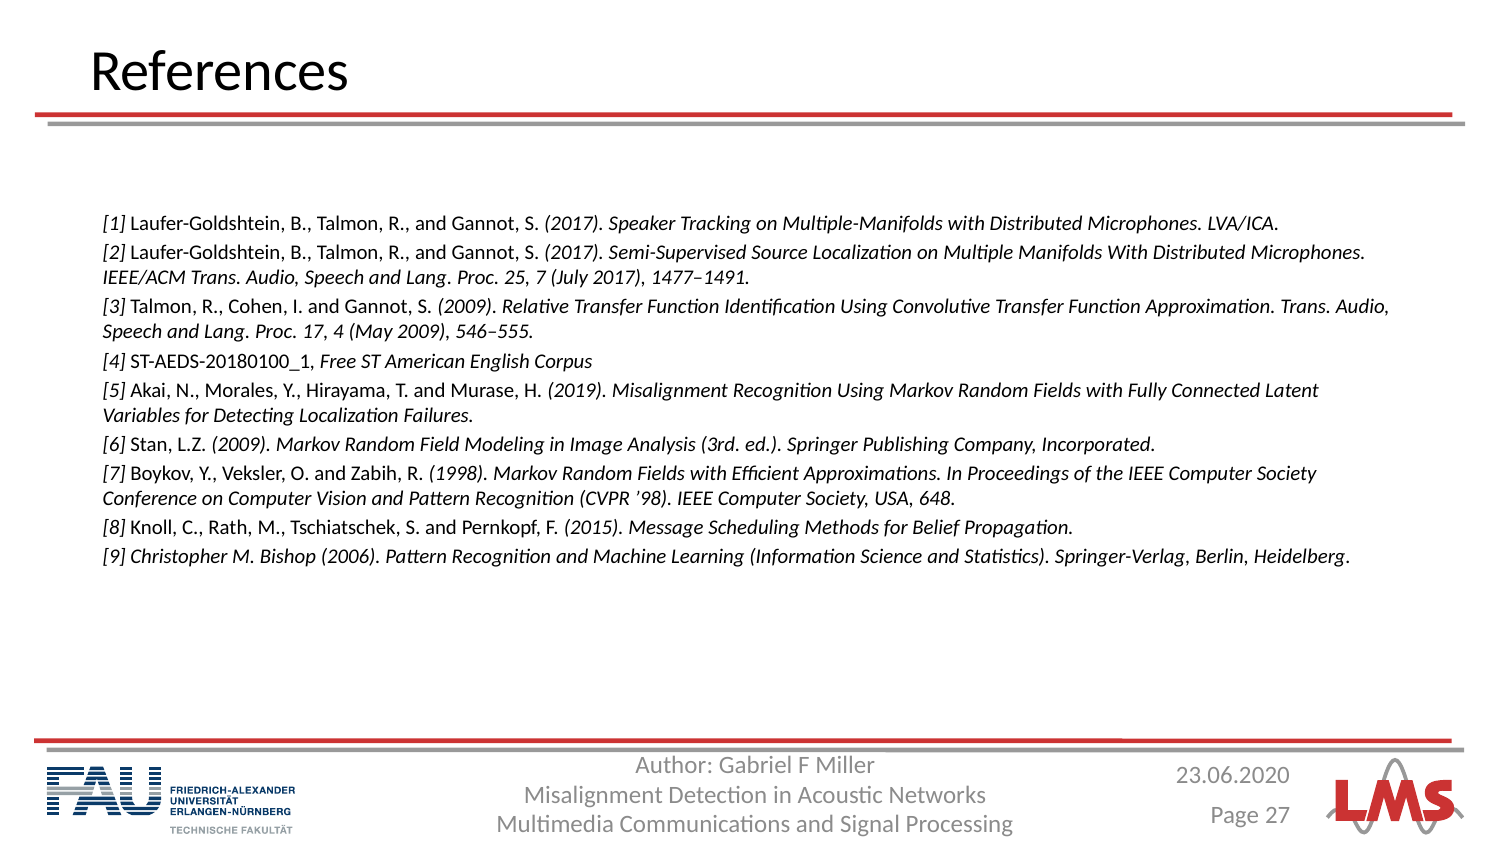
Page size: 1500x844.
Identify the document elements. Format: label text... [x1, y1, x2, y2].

list [1] Laufer-Goldshtein, B., Talmon, R., and Gannot, S. (2017). Speaker Tracking on Multiple-Manifolds with Distributed Microphones. LVA/ICA. [2] Laufer-Goldshtein, B., Talmon, R., and Gannot, S. (2017). Semi-Supervised Source Localization on Multiple Manifolds With Distributed Microphones. IEEE/ACM Trans. Audio, Speech and Lang. Proc. 25, 7 (July 2017), 1477–1491. [3] Talmon, R., Cohen, I. and Gannot, S. (2009). Relative Transfer Function Identification Using Convolutive Transfer Function Approximation. Trans. Audio, Speech and Lang. Proc. 17, 4 (May 2009), 546–555. [4] ST-AEDS-20180100_1, Free ST American English Corpus [5] Akai, N., Morales, Y., Hirayama, T. and Murase, H. (2019). Misalignment Recognition Using Markov Random Fields with Fully Connected Latent Variables for Detecting Localization Failures. [6] Stan, L.Z. (2009). Markov Random Field Modeling in Image Analysis (3rd. ed.). Springer Publishing Company, Incorporated. [7] Boykov, Y., Veksler, O. and Zabih, R. (1998). Markov Random Fields with Efficient Approximations. In Proceedings of the IEEE Computer Society Conference on Computer Vision and Pattern Recognition (CVPR ’98). IEEE Computer Society, USA, 648. [8] Knoll, C., Rath, M., Tschiatschek, S. and Pernkopf, F. (2015). Message Scheduling Methods for Belief Propagation. [9] Christopher M. Bishop (2006). Pattern Recognition and Machine Learning (Information Science and Statistics). Springer-Verlag, Berlin, Heidelberg. [87, 143, 1413, 617]
title References [75, 20, 1425, 113]
